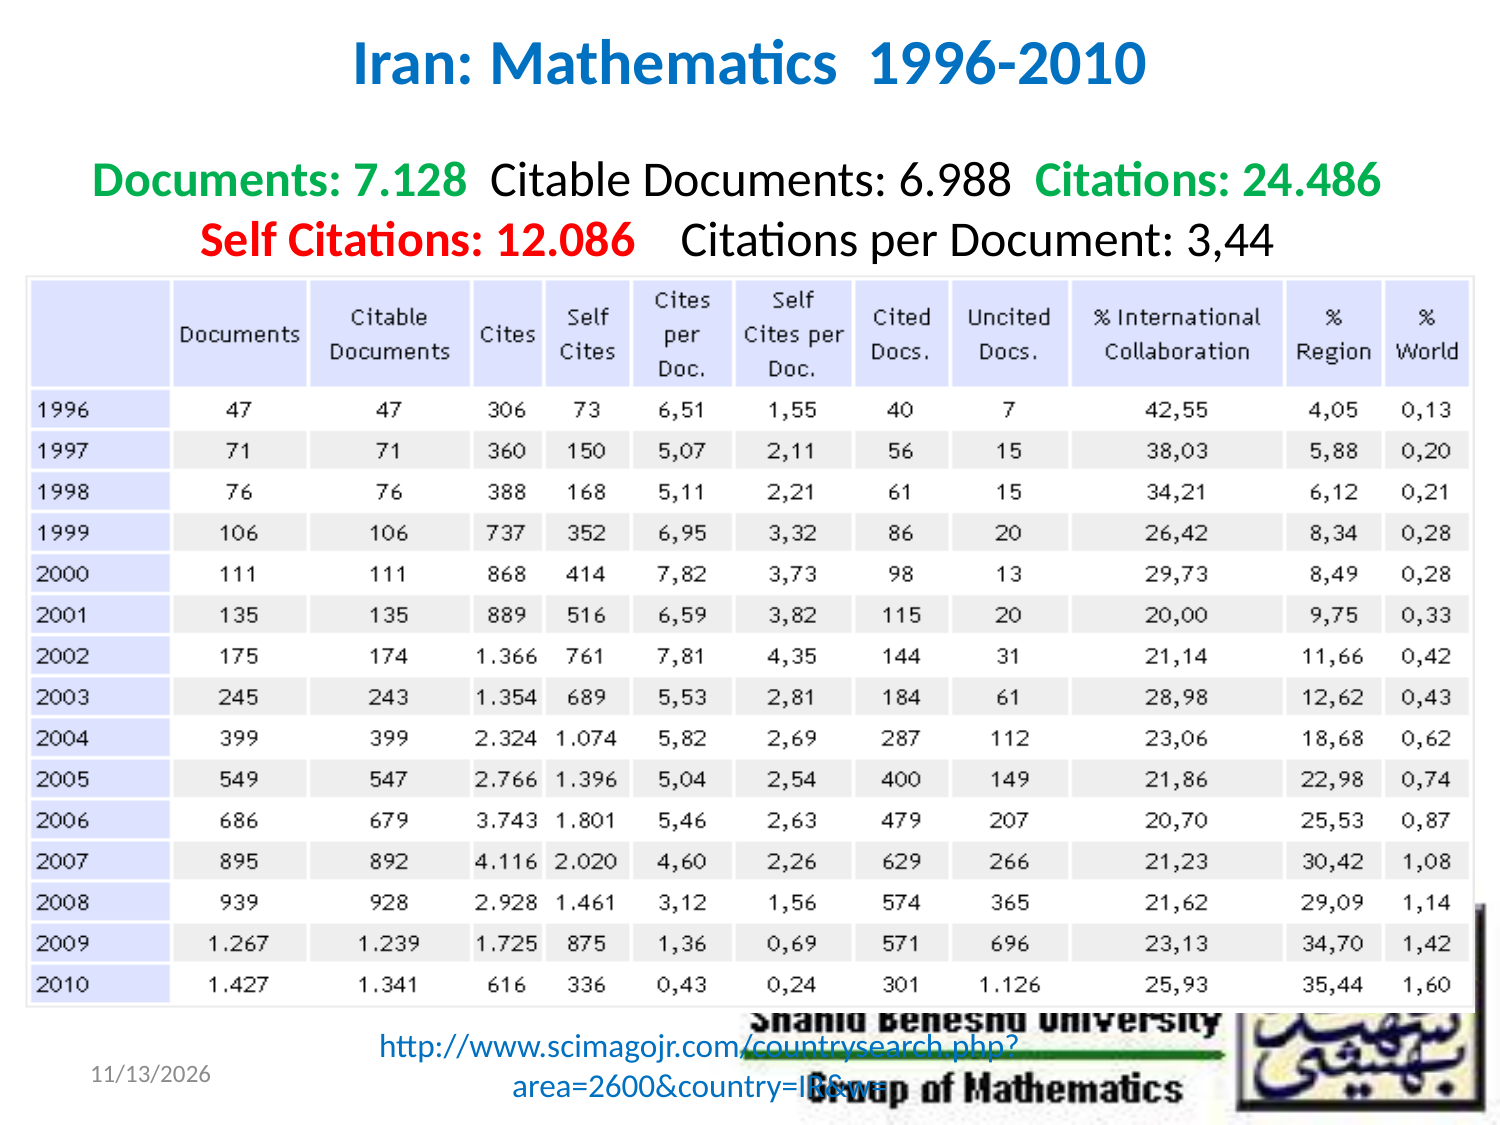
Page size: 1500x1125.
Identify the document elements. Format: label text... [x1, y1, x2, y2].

text_box Documents: 7.128 Citable Documents: 6.988 Citations: 24.486 Self Citations: 12.086 Citations per Document: 3,44 [62, 149, 1413, 263]
text_box http://www.scimagojr.com/countrysearch.php?area=2600&country=IR&w= [237, 1021, 1163, 1112]
title Iran: Mathematics 1996-2010 [75, 12, 1425, 105]
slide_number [75, 1042, 425, 1103]
picture [0, 0, 1500, 1125]
